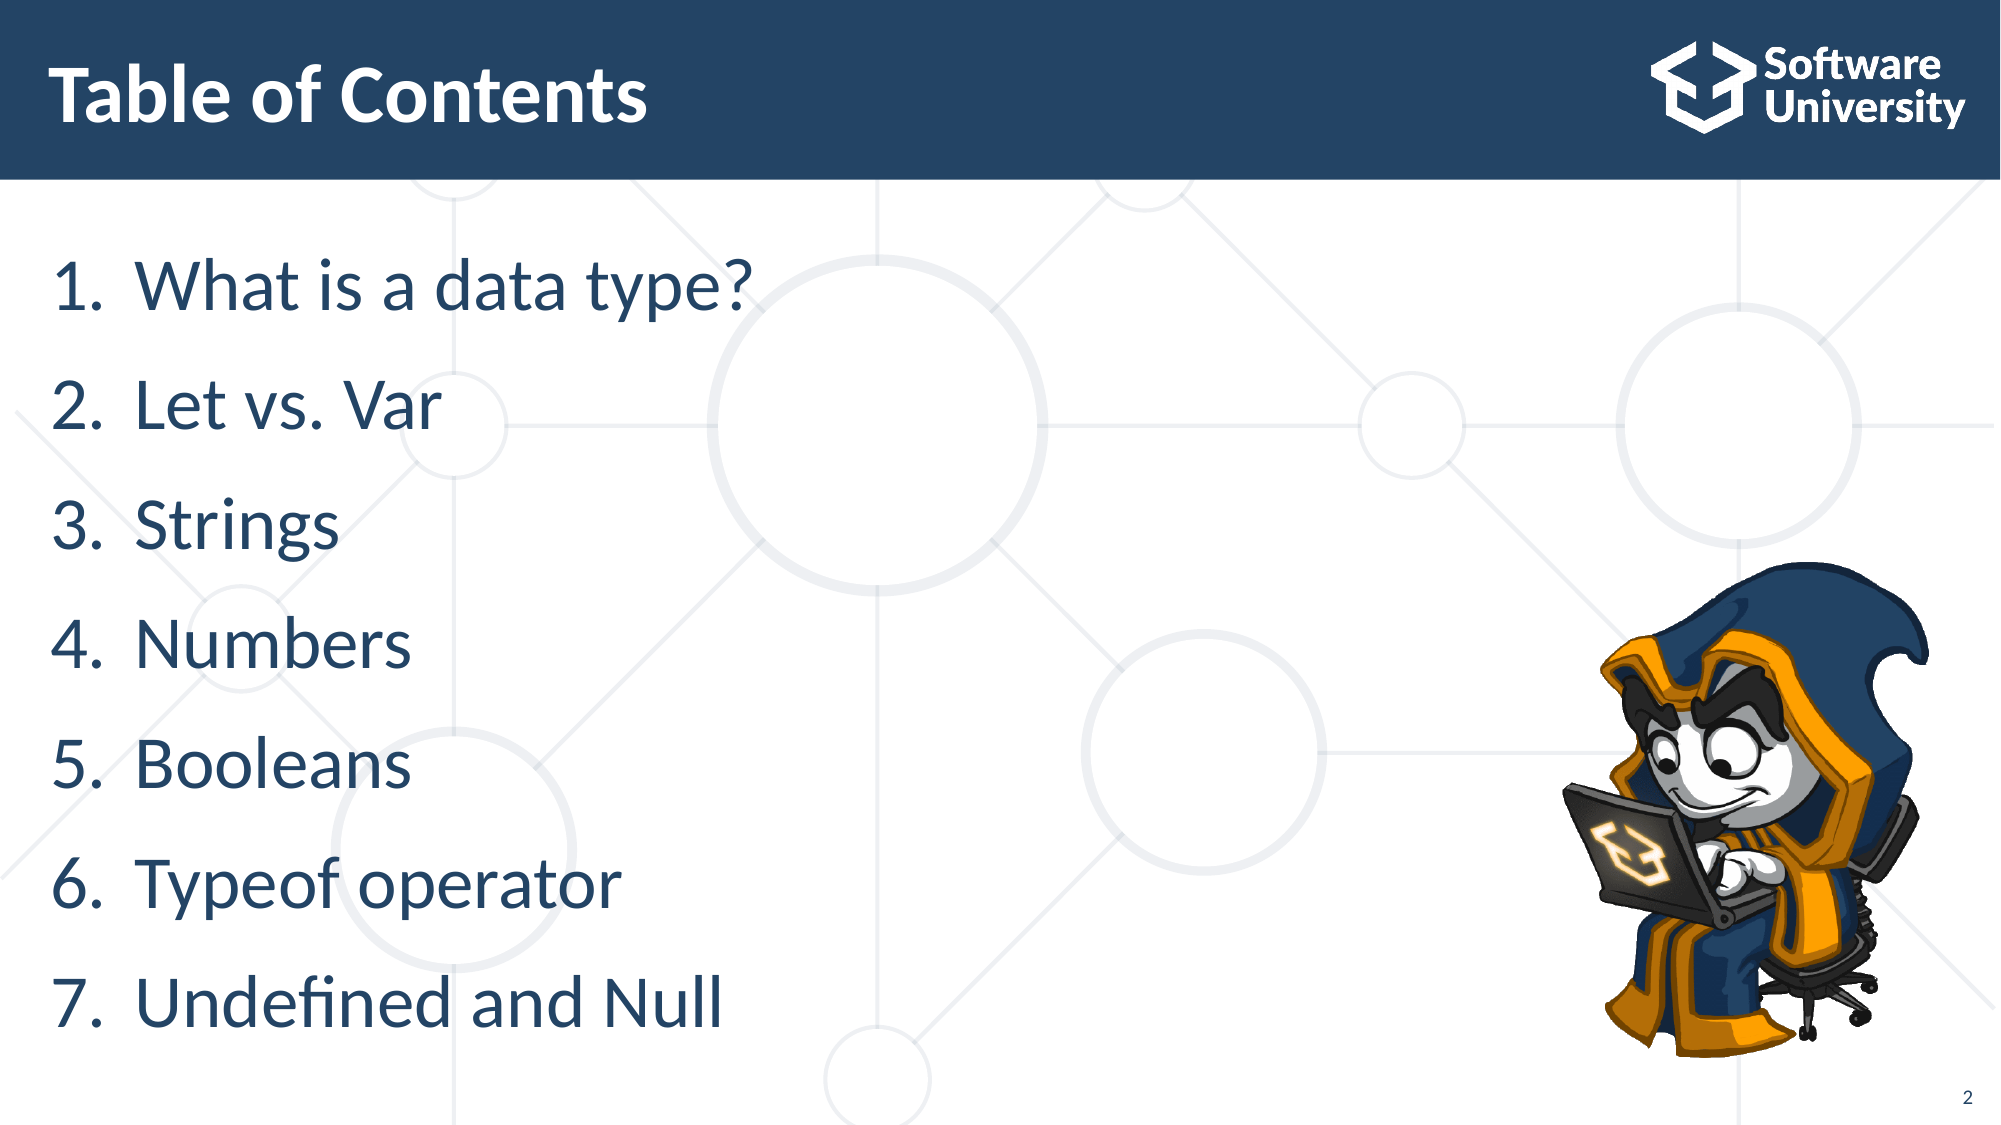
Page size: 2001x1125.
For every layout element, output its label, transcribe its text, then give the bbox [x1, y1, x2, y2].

title Table of Contents [31, 16, 1625, 162]
picture [1651, 41, 1966, 134]
slide_number 2 [1927, 1067, 1989, 1117]
picture [1561, 559, 1931, 1059]
list What is a data type? Let vs. Var Strings Numbers Booleans Typeof operator Undefined and Null [32, 224, 1517, 1080]
